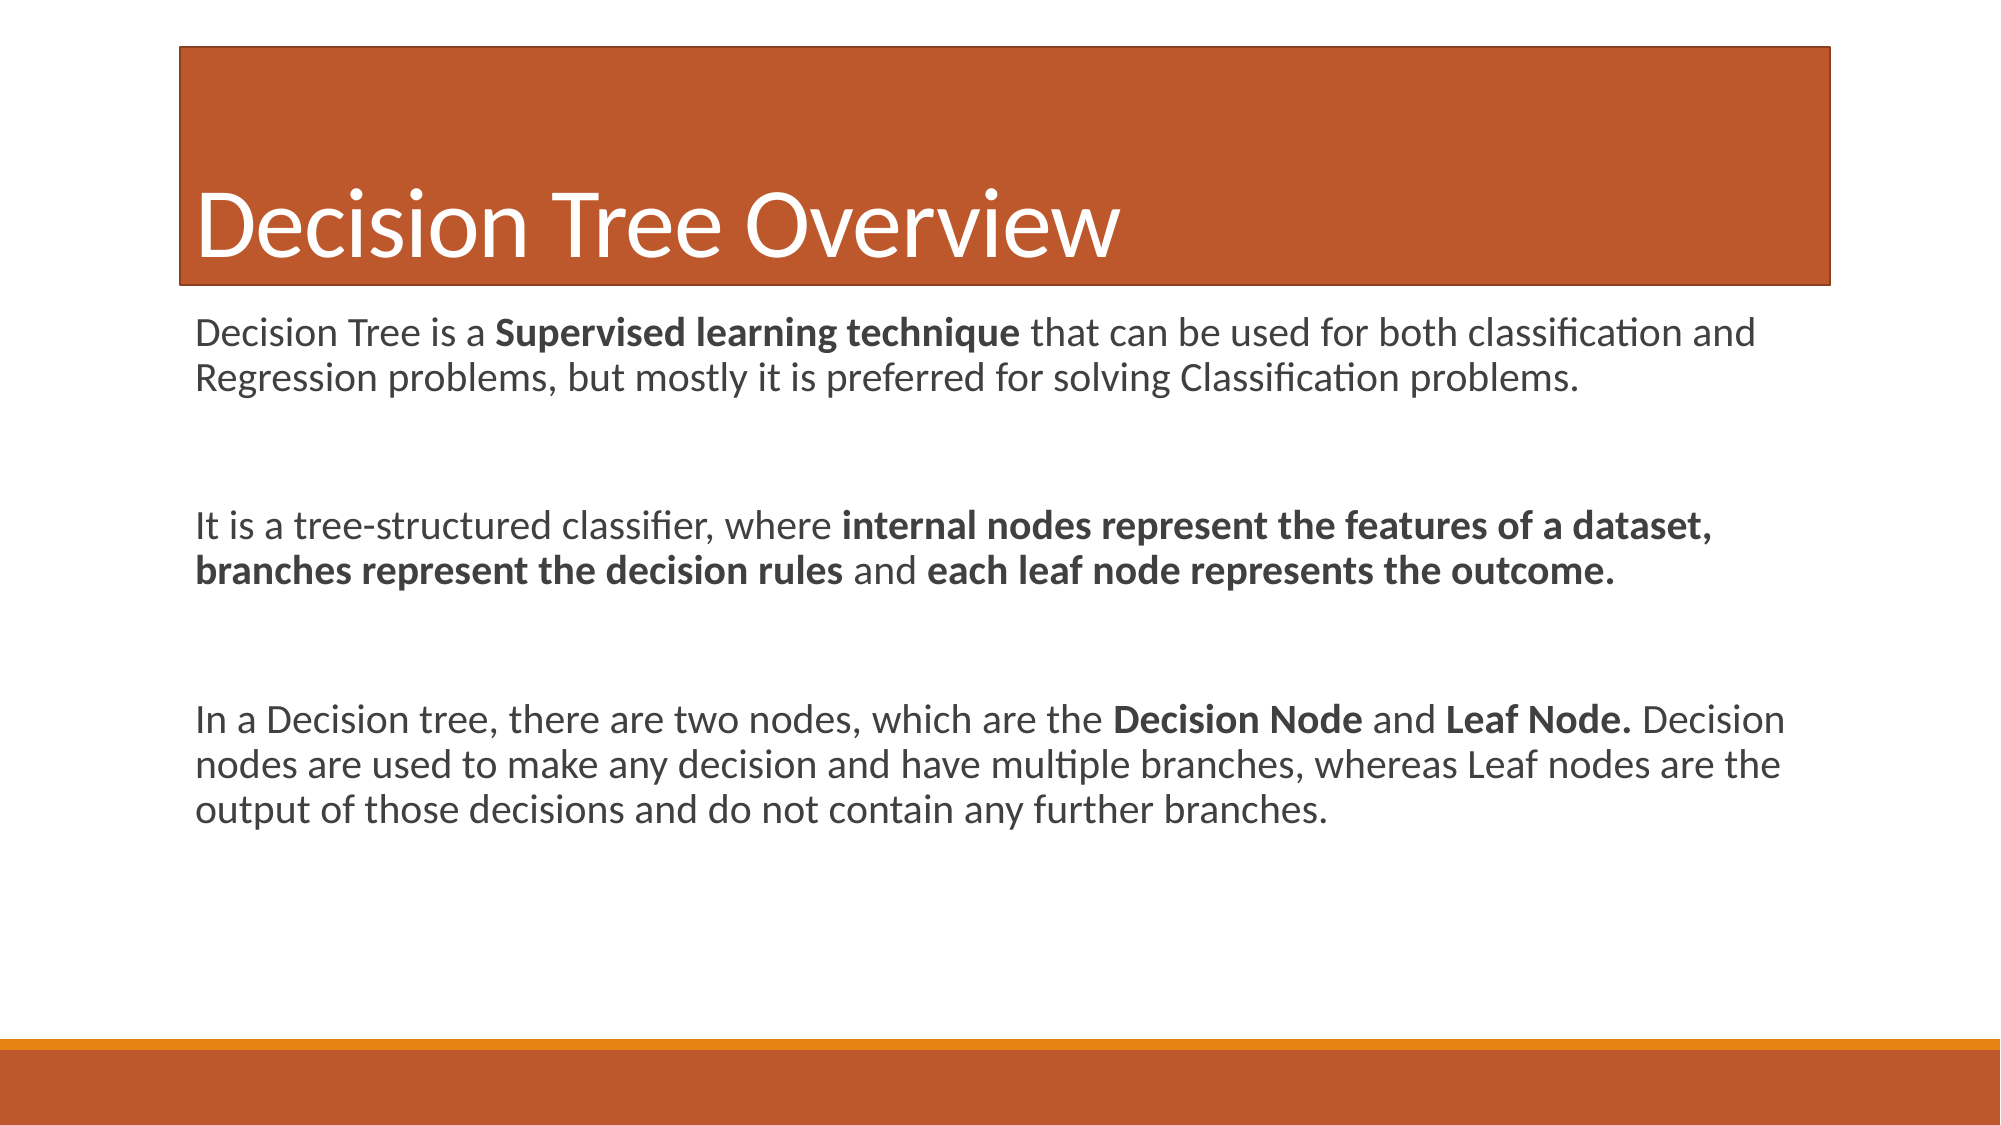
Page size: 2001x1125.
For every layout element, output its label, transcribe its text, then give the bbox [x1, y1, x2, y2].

title Decision Tree Overview [179, 46, 1831, 286]
list Decision Tree is a Supervised learning technique that can be used for both classification and Regression problems, but mostly it is preferred for solving Classification problems. It is a tree-structured classifier, where internal nodes represent the features of a dataset, branches represent the decision rules and each leaf node represents the outcome. In a Decision tree, there are two nodes, which are the Decision Node and Leaf Node. Decision nodes are used to make any decision and have multiple branches, whereas Leaf nodes are the output of those decisions and do not contain any further branches. [180, 302, 1830, 963]
